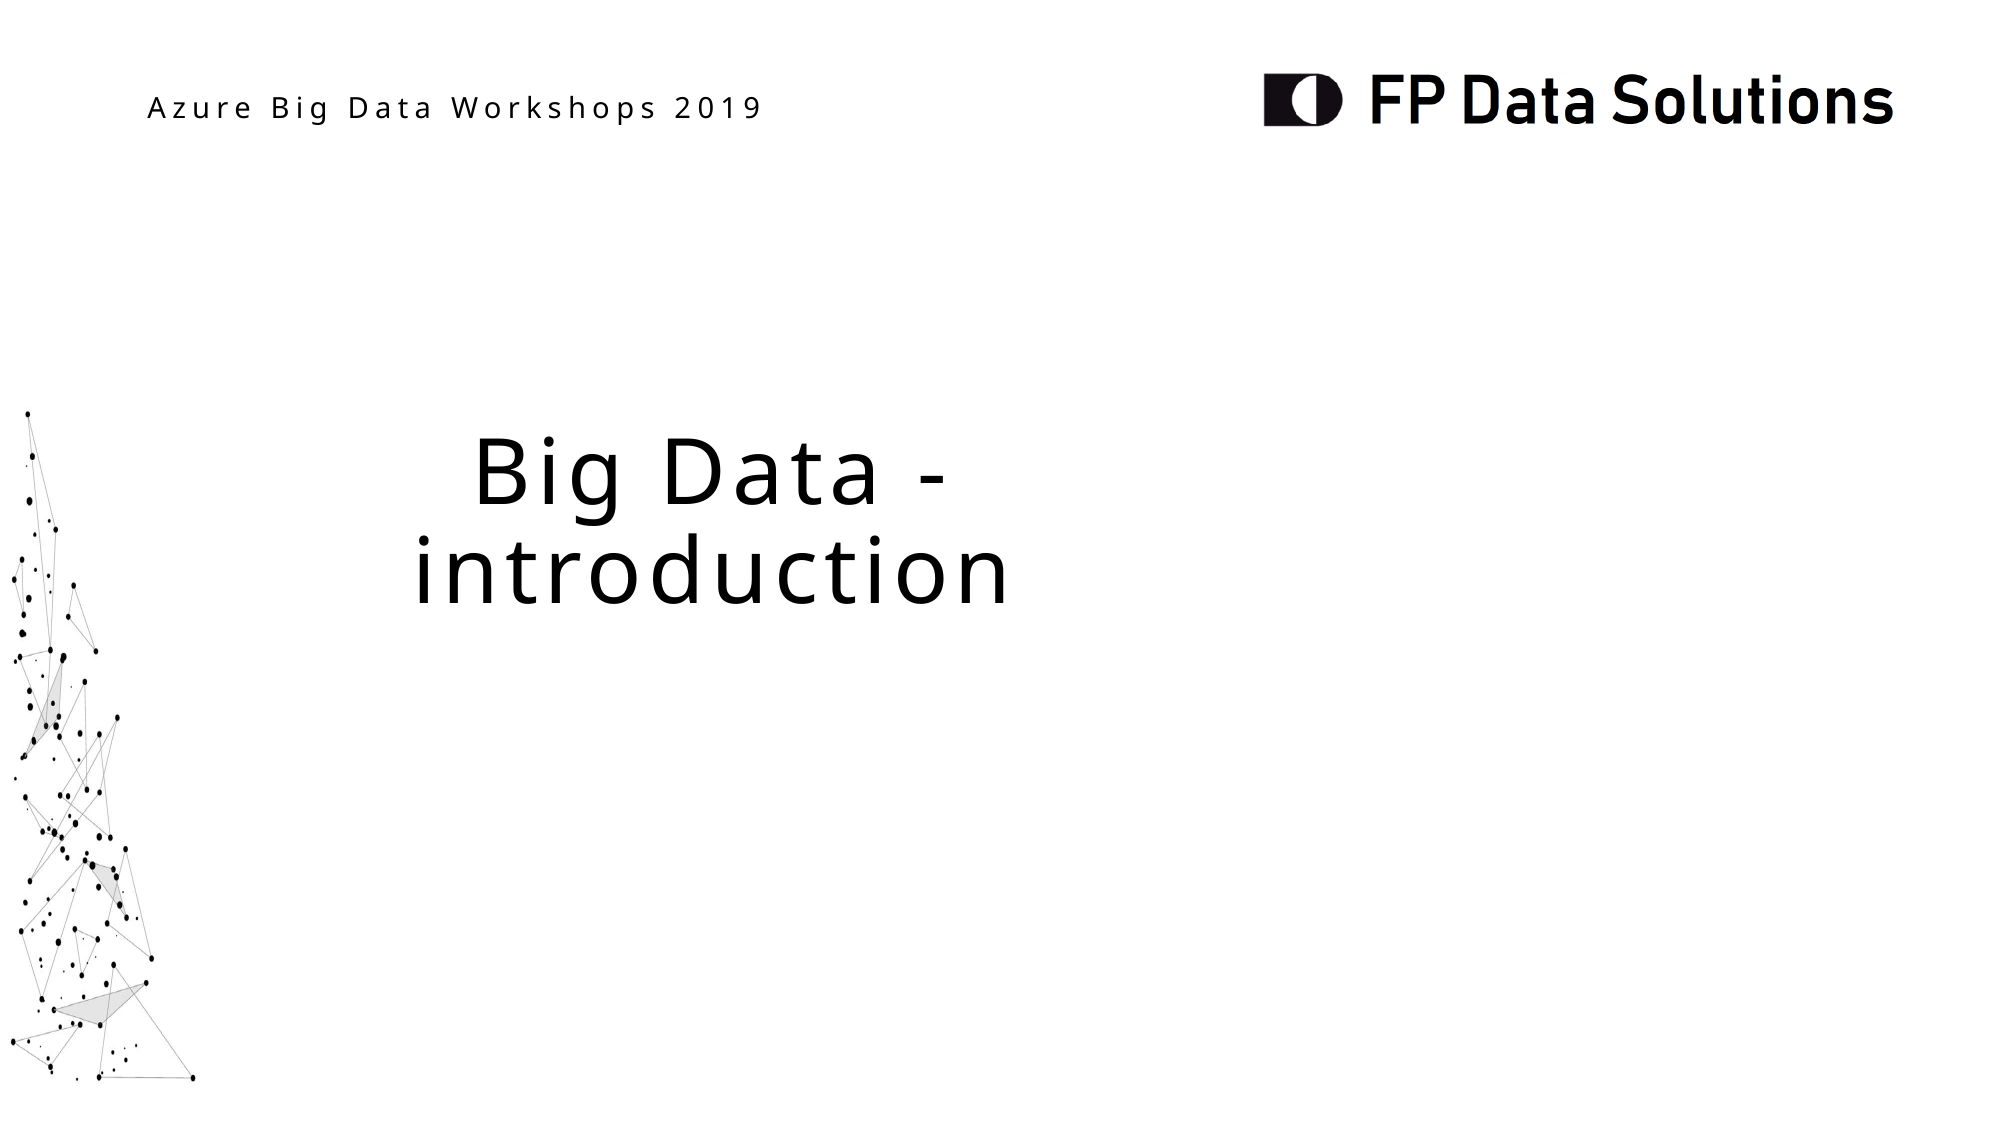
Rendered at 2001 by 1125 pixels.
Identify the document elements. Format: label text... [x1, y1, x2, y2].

picture [1257, 64, 1898, 133]
picture [0, 398, 205, 1093]
list Big Data - introduction [174, 418, 1252, 703]
